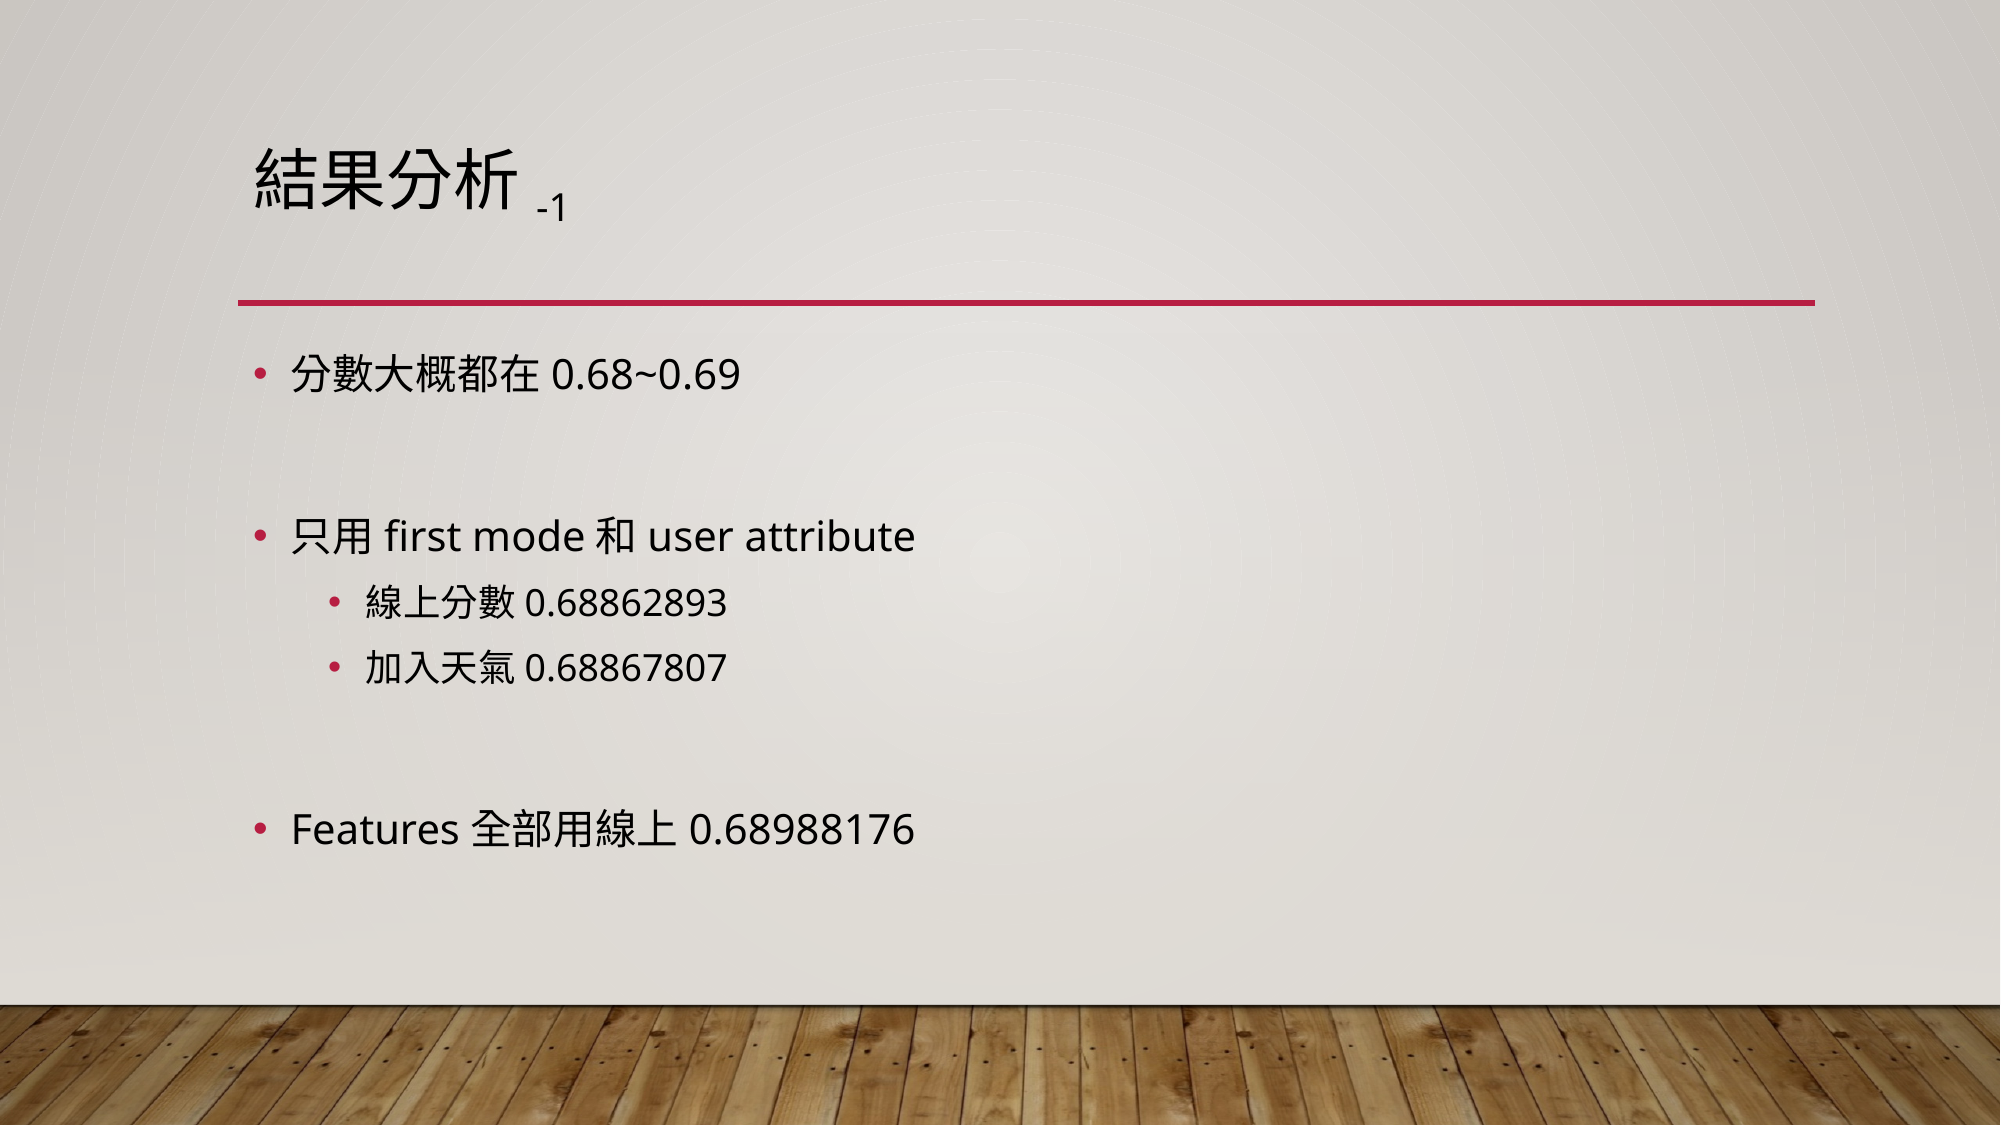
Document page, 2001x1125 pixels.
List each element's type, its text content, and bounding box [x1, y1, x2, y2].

list 分數大概都在0.68~0.69 只用first mode和user attribute 線上分數0.68862893 加入天氣0.68867807 Features全部用線上0.68988176 [238, 330, 1814, 897]
title 結果分析-1 [238, 131, 1814, 305]
picture [0, 1005, 2000, 1125]
